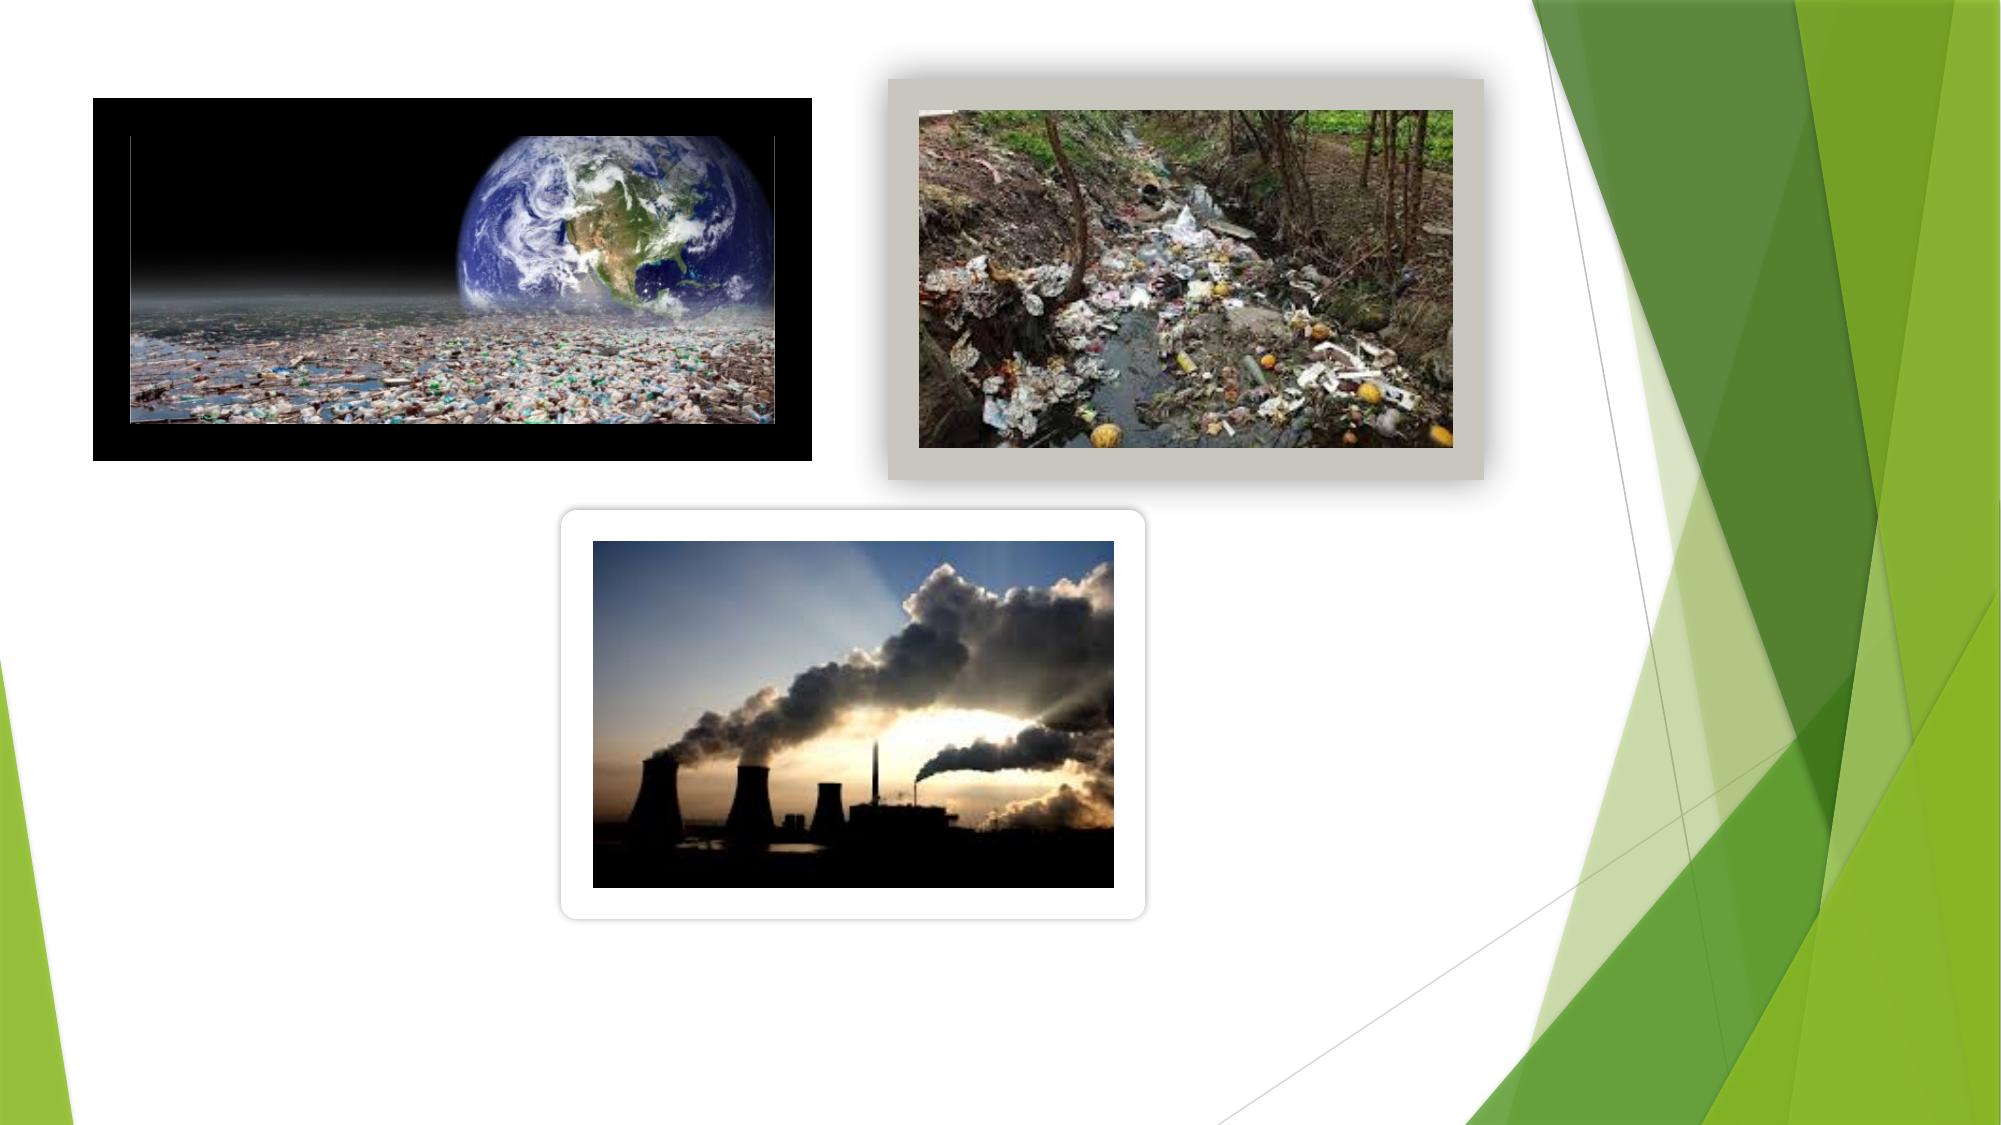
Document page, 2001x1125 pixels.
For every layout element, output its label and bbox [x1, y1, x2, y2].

picture [129, 134, 776, 425]
picture [592, 540, 1115, 889]
picture [918, 109, 1454, 449]
